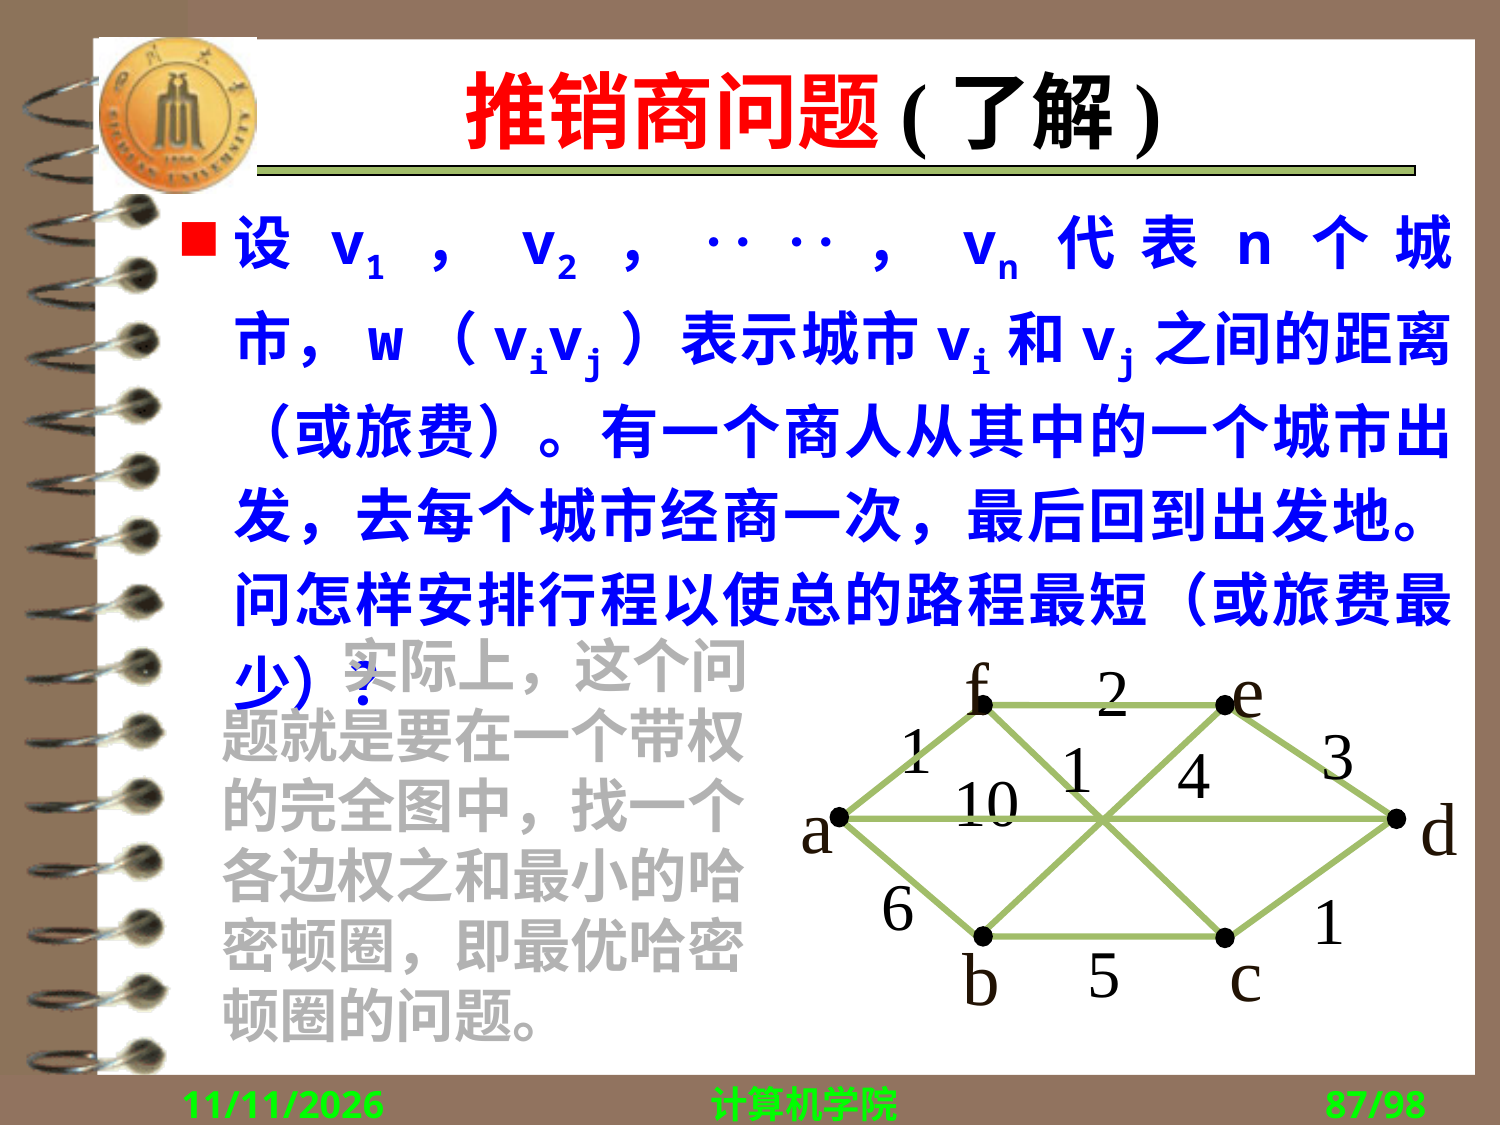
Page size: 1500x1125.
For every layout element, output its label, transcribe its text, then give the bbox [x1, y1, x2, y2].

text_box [785, 633, 1474, 1029]
text_box 实际上，这个问题就是要在一个带权的完全图中，找一个各边权之和最小的哈密顿圈，即最优哈密顿圈的问题。 [206, 621, 809, 1057]
picture [0, 0, 257, 1075]
list 设v1，v2，‥‥，vn代表n个城市，w（vivj）表示城市vi和vj之间的距离（或旅费）。有一个商人从其中的一个城市出发，去每个城市经商一次，最后回到出发地。问怎样安排行程以使总的路程最短（或旅费最少）？ [171, 184, 1459, 618]
slide_number 87/98 [1128, 1073, 1442, 1100]
footer 计算机学院 [479, 1073, 1128, 1100]
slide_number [166, 1073, 479, 1100]
title 推销商问题(了解) [212, 50, 1415, 168]
